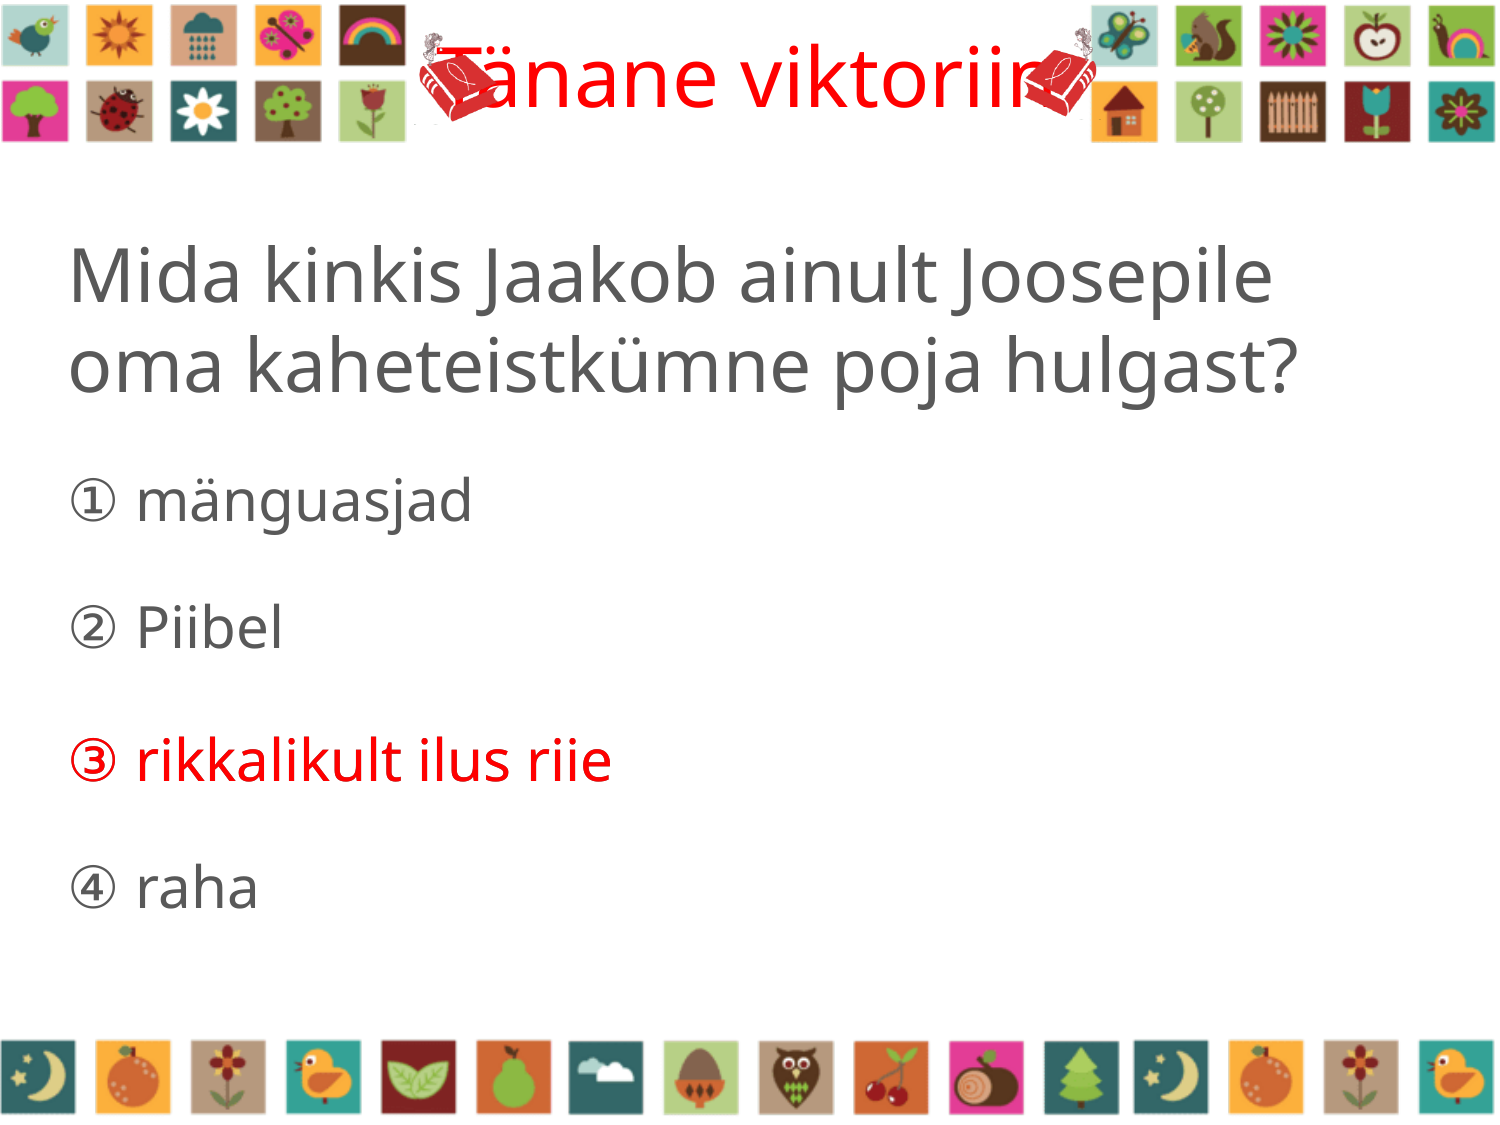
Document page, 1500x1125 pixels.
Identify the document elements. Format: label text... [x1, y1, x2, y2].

text_box Mida kinkis Jaakob ainult Joosepile oma kaheteistkümne poja hulgast? [53, 219, 1436, 415]
picture [0, 3, 526, 150]
picture [997, 3, 1500, 150]
text_box ② Piibel [53, 582, 1436, 668]
text_box ① mänguasjad [53, 456, 1436, 541]
text_box Tänane viktoriin [523, 16, 1078, 131]
text_box ③ rikkalikult ilus riie [53, 716, 1483, 801]
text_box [0, 1028, 1500, 1118]
text_box ④ raha [53, 842, 1483, 928]
